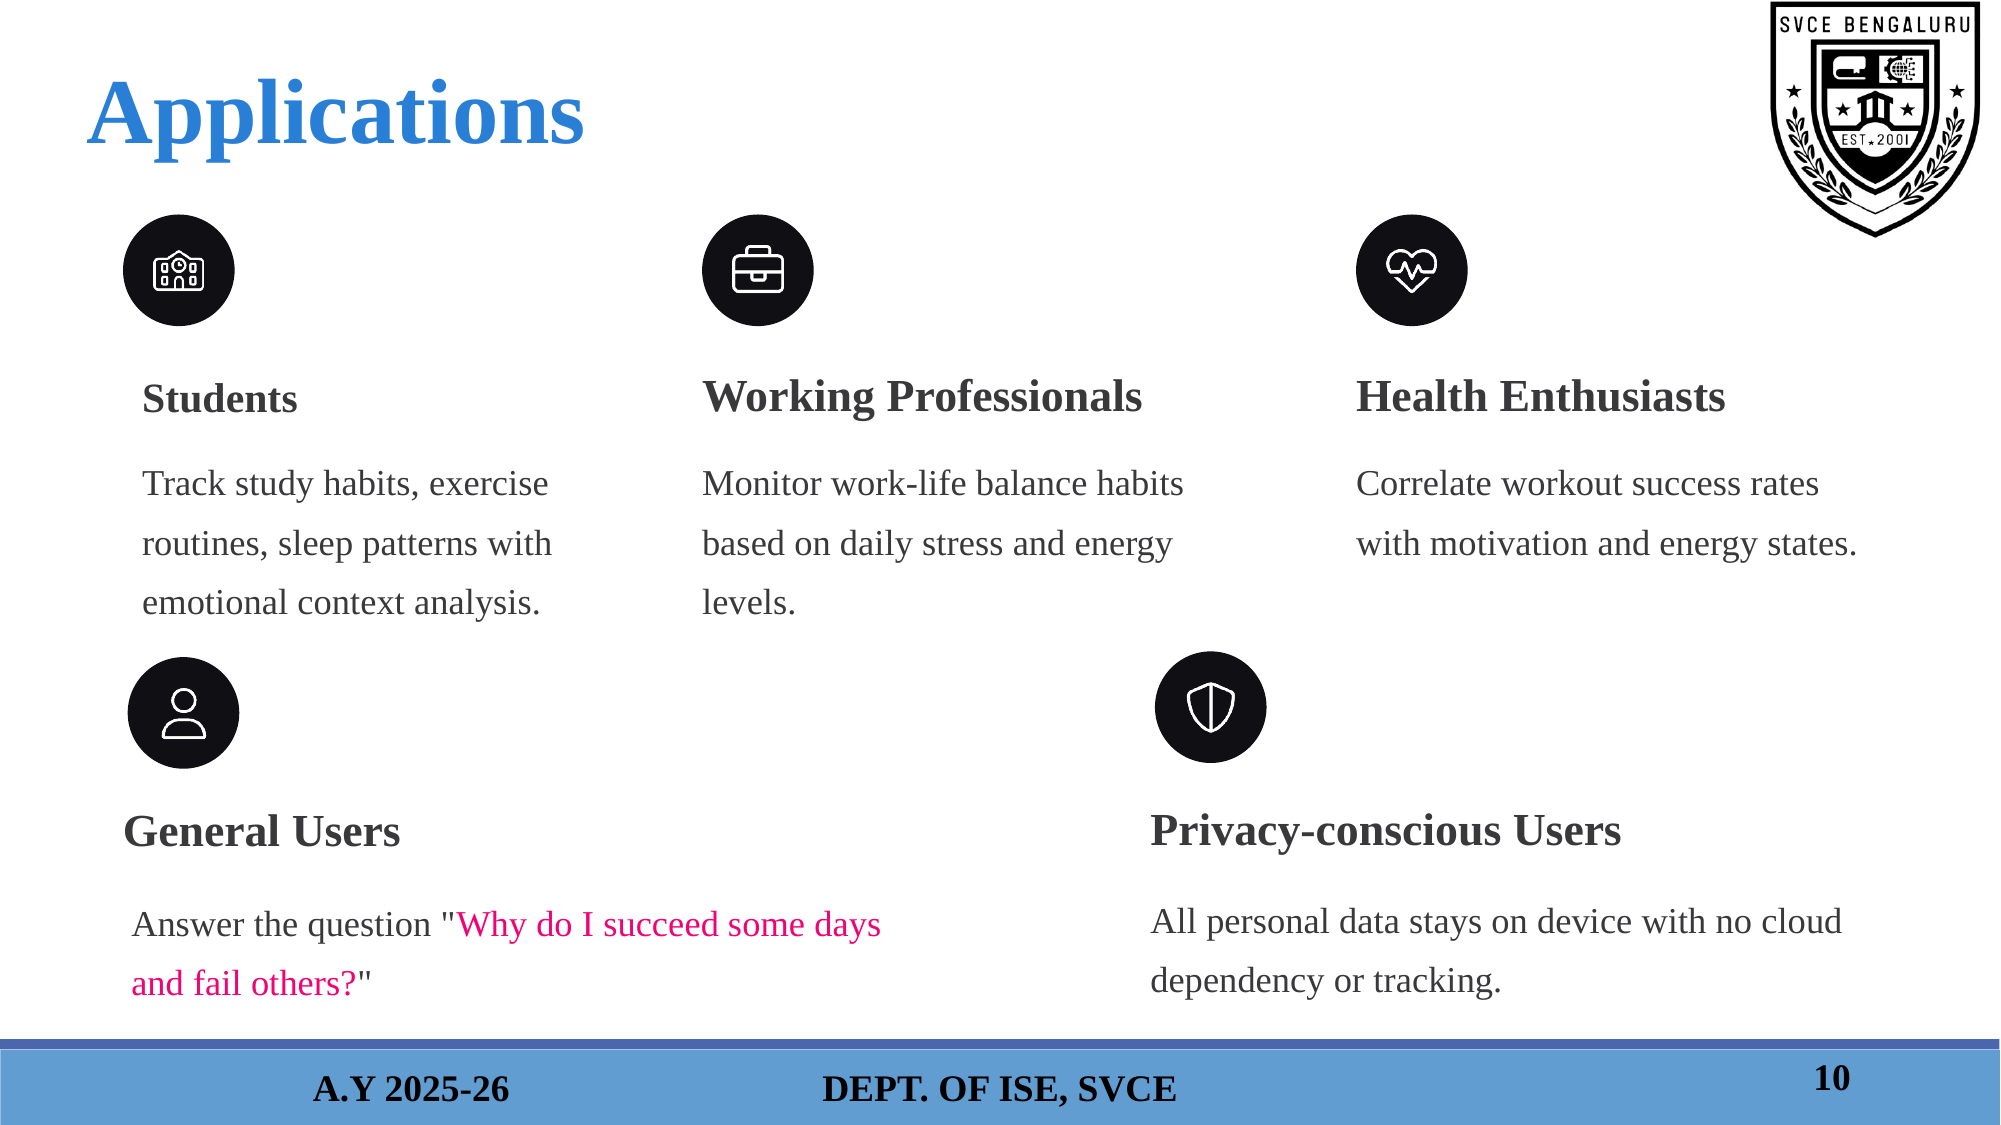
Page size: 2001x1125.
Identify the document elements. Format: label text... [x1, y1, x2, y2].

text_box Monitor work-life balance habits based on daily stress and energy levels. [702, 443, 1243, 623]
picture [153, 232, 212, 303]
text_box [1356, 214, 1468, 327]
text_box [702, 214, 814, 327]
text_box Applications [86, 45, 1017, 163]
picture [732, 238, 784, 303]
text_box [123, 214, 235, 327]
text_box Answer the question "Why do I succeed some days and fail others?" [131, 883, 888, 1017]
picture [1185, 675, 1237, 740]
text_box [127, 657, 240, 769]
picture [1386, 238, 1438, 303]
text_box Dept. of ISE, SVCE [723, 1054, 1277, 1119]
picture [1766, 0, 1985, 243]
text_box Working Professionals [702, 363, 1186, 422]
text_box [1154, 651, 1267, 763]
footer A.Y 2025-26 [15, 1047, 807, 1125]
slide_number 10 [1792, 1059, 1866, 1093]
text_box Students [142, 363, 532, 415]
text_box General Users [123, 798, 589, 857]
text_box All personal data stays on device with no cloud dependency or tracking. [1150, 881, 1866, 1001]
text_box Correlate workout success rates with motivation and energy states. [1356, 443, 1866, 563]
text_box Privacy-conscious Users [1150, 797, 1675, 856]
text_box Health Enthusiasts [1356, 363, 1822, 422]
text_box Track study habits, exercise routines, sleep patterns with emotional context analysis. [142, 443, 683, 601]
picture [157, 681, 210, 745]
